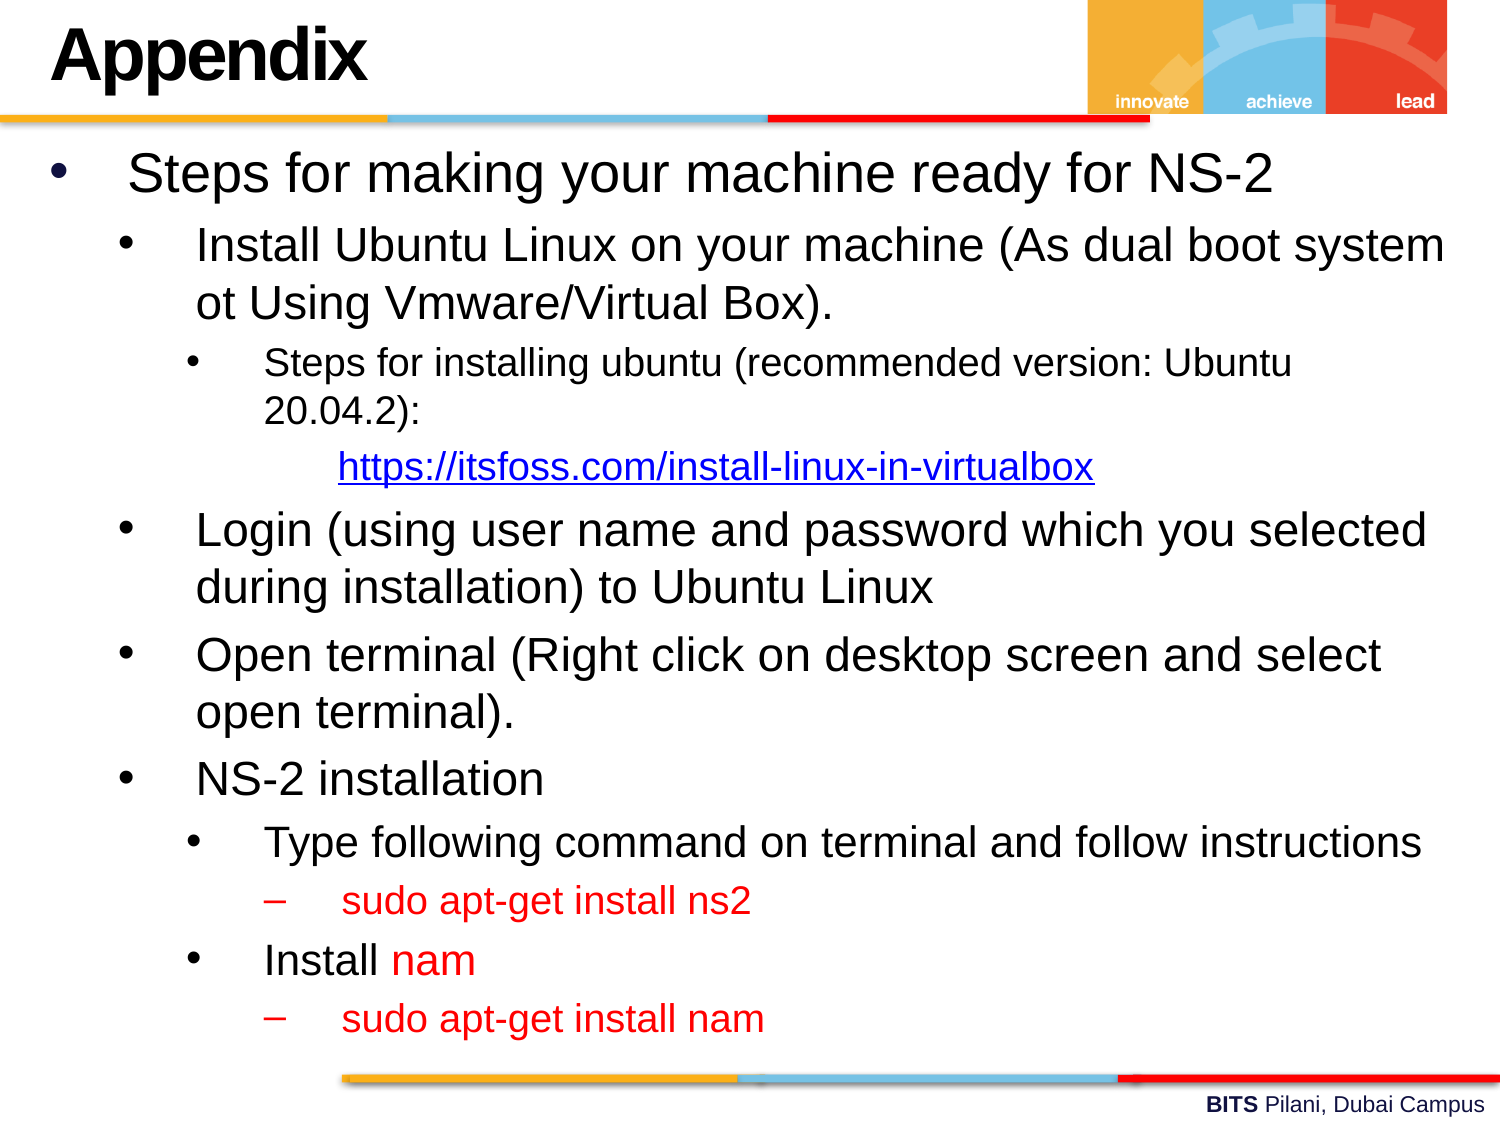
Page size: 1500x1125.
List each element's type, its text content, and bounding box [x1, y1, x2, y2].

picture [1087, 0, 1448, 114]
list Steps for making your machine ready for NS-2 Install Ubuntu Linux on your machine (As dual boot system ot Using Vmware/Virtual Box). Steps for installing ubuntu (recommended version: Ubuntu 20.04.2): https://itsfoss.com/install-linux-in-virtualbox Login (using user name and password which you selected during installation) to Ubuntu Linux Open terminal (Right click on desktop screen and select open terminal). NS-2 installation Type following command on terminal and follow instructions sudo apt-get install ns2 Install nam sudo apt-get install nam [34, 129, 1475, 1066]
list Appendix [34, 27, 1073, 88]
